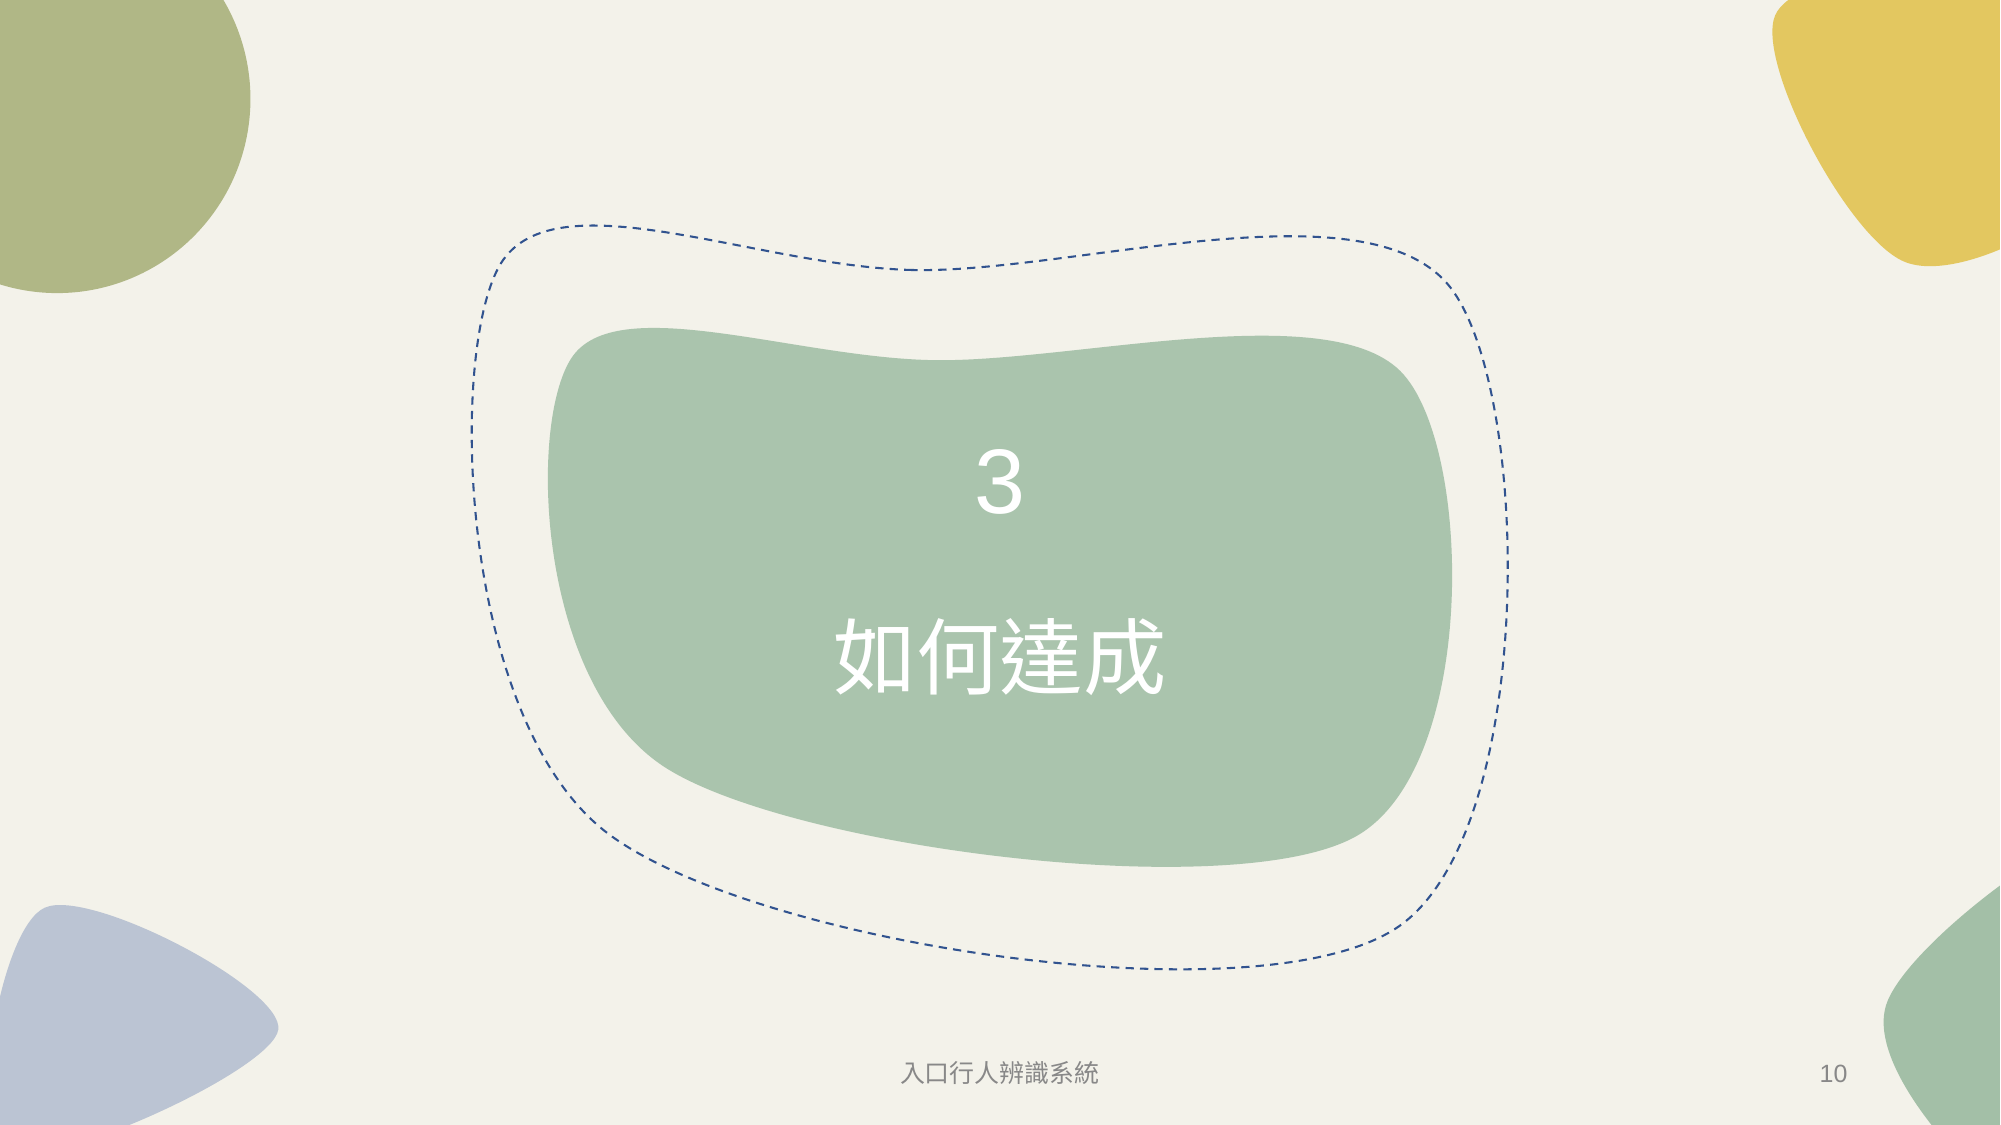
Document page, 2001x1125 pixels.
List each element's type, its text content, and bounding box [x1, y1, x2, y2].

slide_number ‹#› [1412, 1042, 1863, 1103]
text_box [1883, 885, 2000, 1125]
text_box [0, 0, 251, 294]
footer 入口行人辨識系統 [662, 1042, 1338, 1103]
text_box 3 [910, 414, 1090, 541]
text_box 如何達成 [786, 597, 1214, 713]
text_box [1772, 0, 2000, 267]
text_box [471, 225, 1508, 970]
text_box [547, 327, 1453, 867]
text_box [0, 905, 279, 1125]
